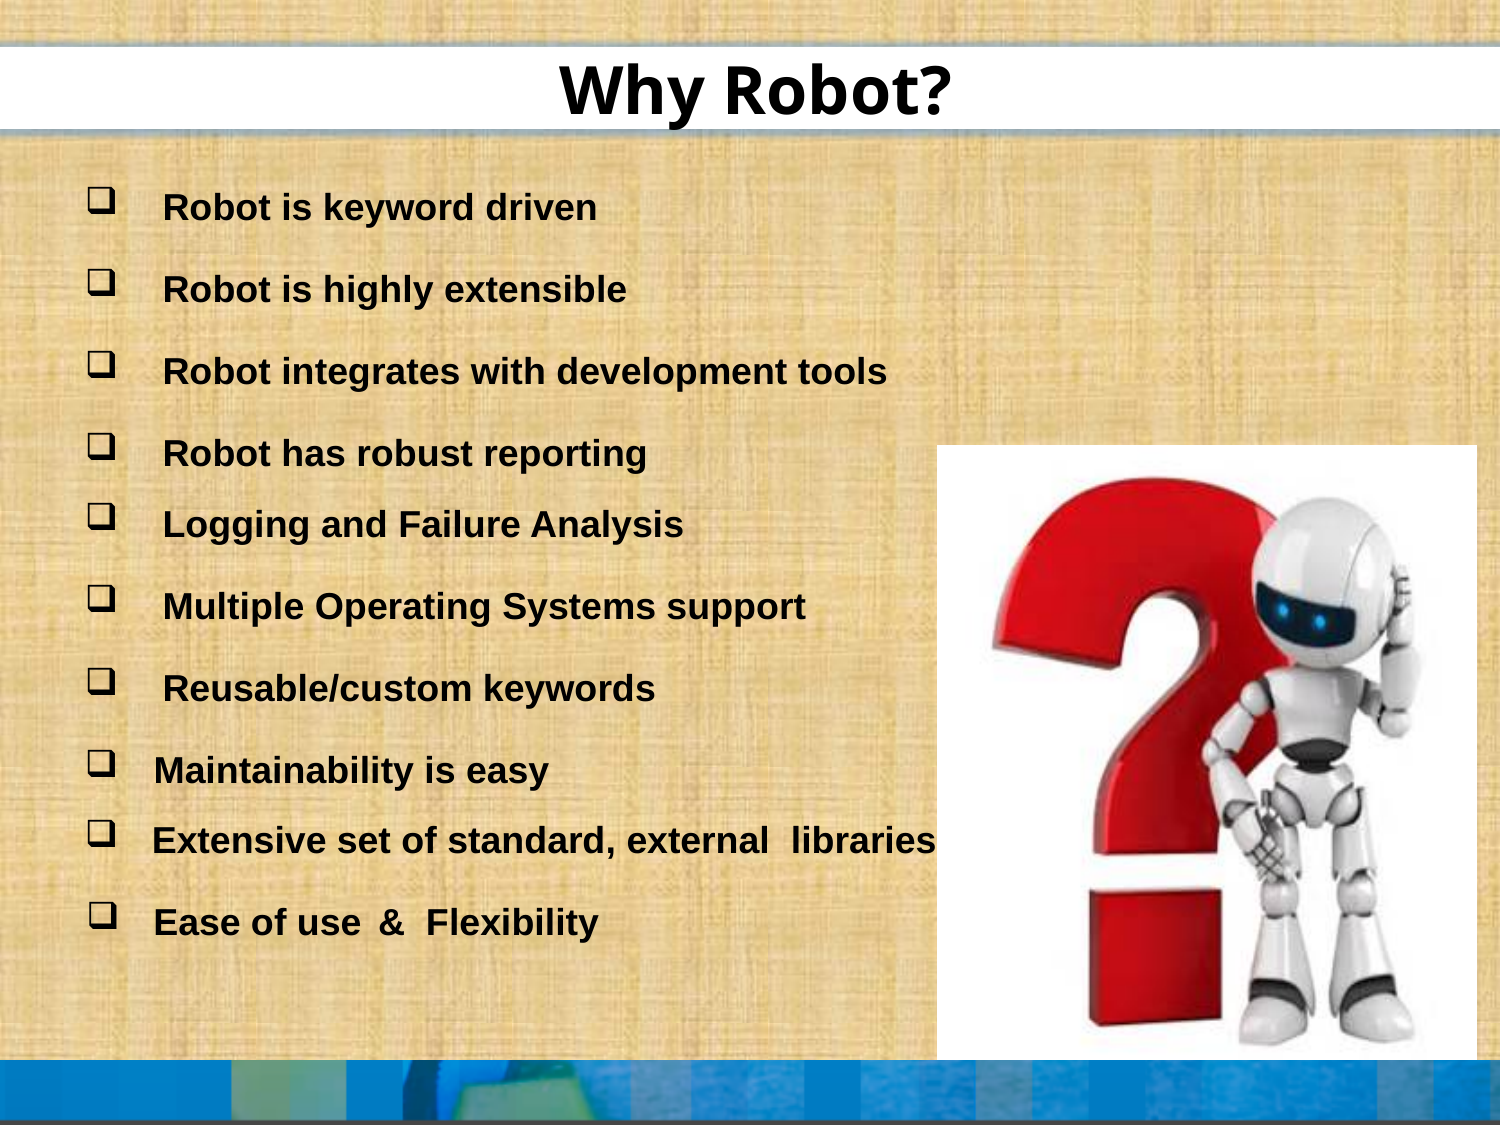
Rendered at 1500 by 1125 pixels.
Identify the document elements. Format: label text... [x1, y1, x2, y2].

text_box Robot is keyword driven [70, 175, 832, 236]
text_box Logging and Failure Analysis [70, 492, 932, 552]
text_box Robot is highly extensible [70, 257, 727, 318]
text_box Robot integrates with development tools [70, 339, 973, 400]
text_box Multiple Operating Systems support [70, 574, 847, 634]
text_box Ease of use [71, 890, 363, 951]
text_box Robot has robust reporting [70, 421, 973, 482]
picture [0, 135, 1500, 1125]
text_box & Flexibility [363, 890, 727, 951]
text_box Reusable/custom keywords [70, 656, 797, 717]
text_box Maintainability is easy [70, 738, 879, 799]
picture [0, 0, 1500, 44]
text_box Extensive set of standard, external libraries [70, 808, 932, 869]
text_box Why Robot? [0, 45, 1500, 131]
